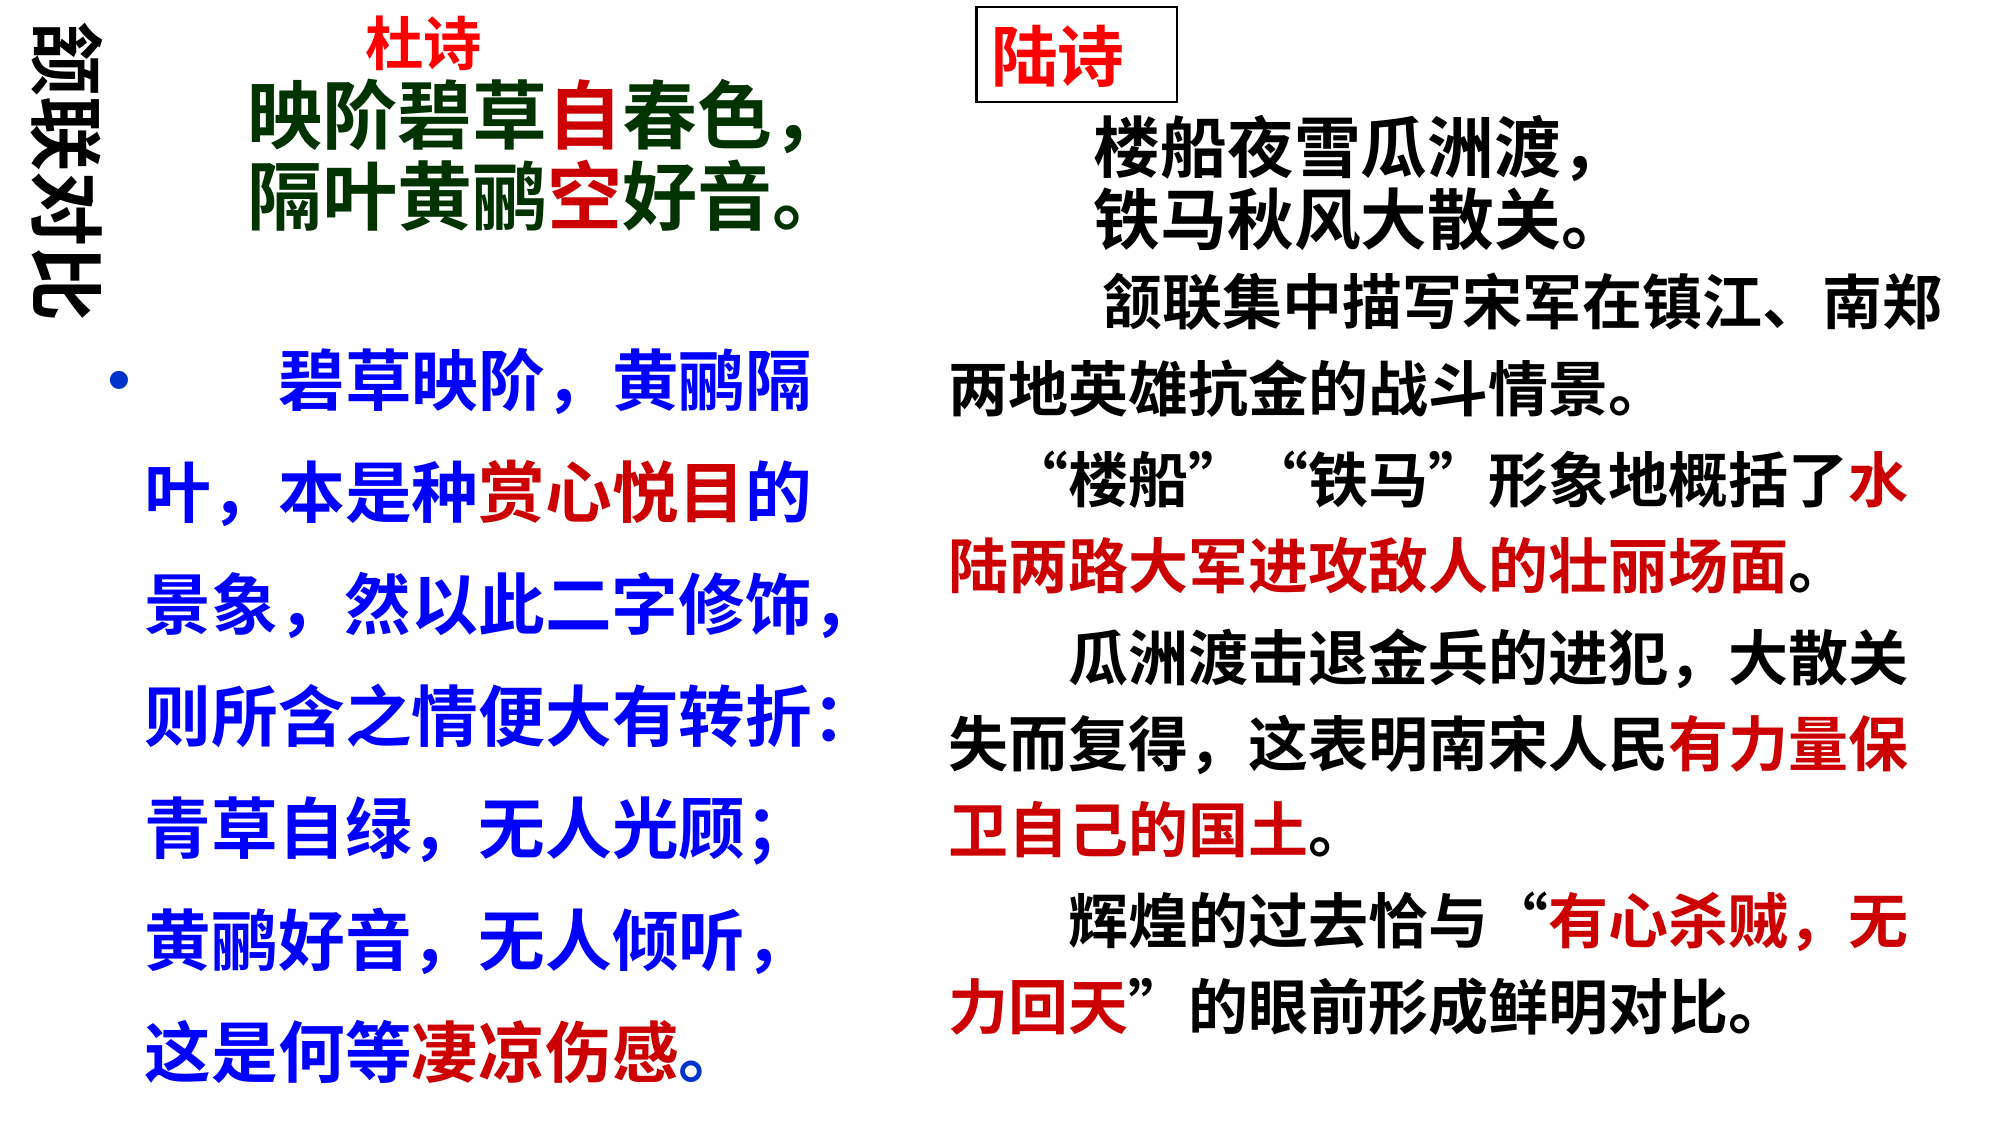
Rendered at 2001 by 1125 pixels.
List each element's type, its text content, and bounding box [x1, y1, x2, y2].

text_box 杜诗 [350, 0, 546, 85]
list 颔联集中描写宋军在镇江、南郑两地英雄抗金的战斗情景。 “楼船”“铁马”形象地概括了水陆两路大军进攻敌人的壮丽场面。 瓜洲渡击退金兵的进犯，大散关失而复得，这表明南宋人民有力量保卫自己的国土。 辉煌的过去恰与“有心杀贼，无力回天”的眼前形成鲜明对比。 [936, 245, 1966, 1056]
text_box 碧草映阶，黄鹂隔叶，本是种赏心悦目的景象，然以此二字修饰，则所含之情便大有转折：青草自绿，无人光顾；黄鹂好音，无人倾听，这是何等凄凉伤感。 [96, 301, 858, 1034]
text_box 陆诗 [975, 6, 1178, 103]
title 楼船夜雪瓜洲渡， 铁马秋风大散关。 [1082, 90, 1750, 245]
text_box 映阶碧草自春色，隔叶黄鹂空好音。 [236, 102, 884, 217]
text_box 颔联对比 [0, 7, 121, 443]
